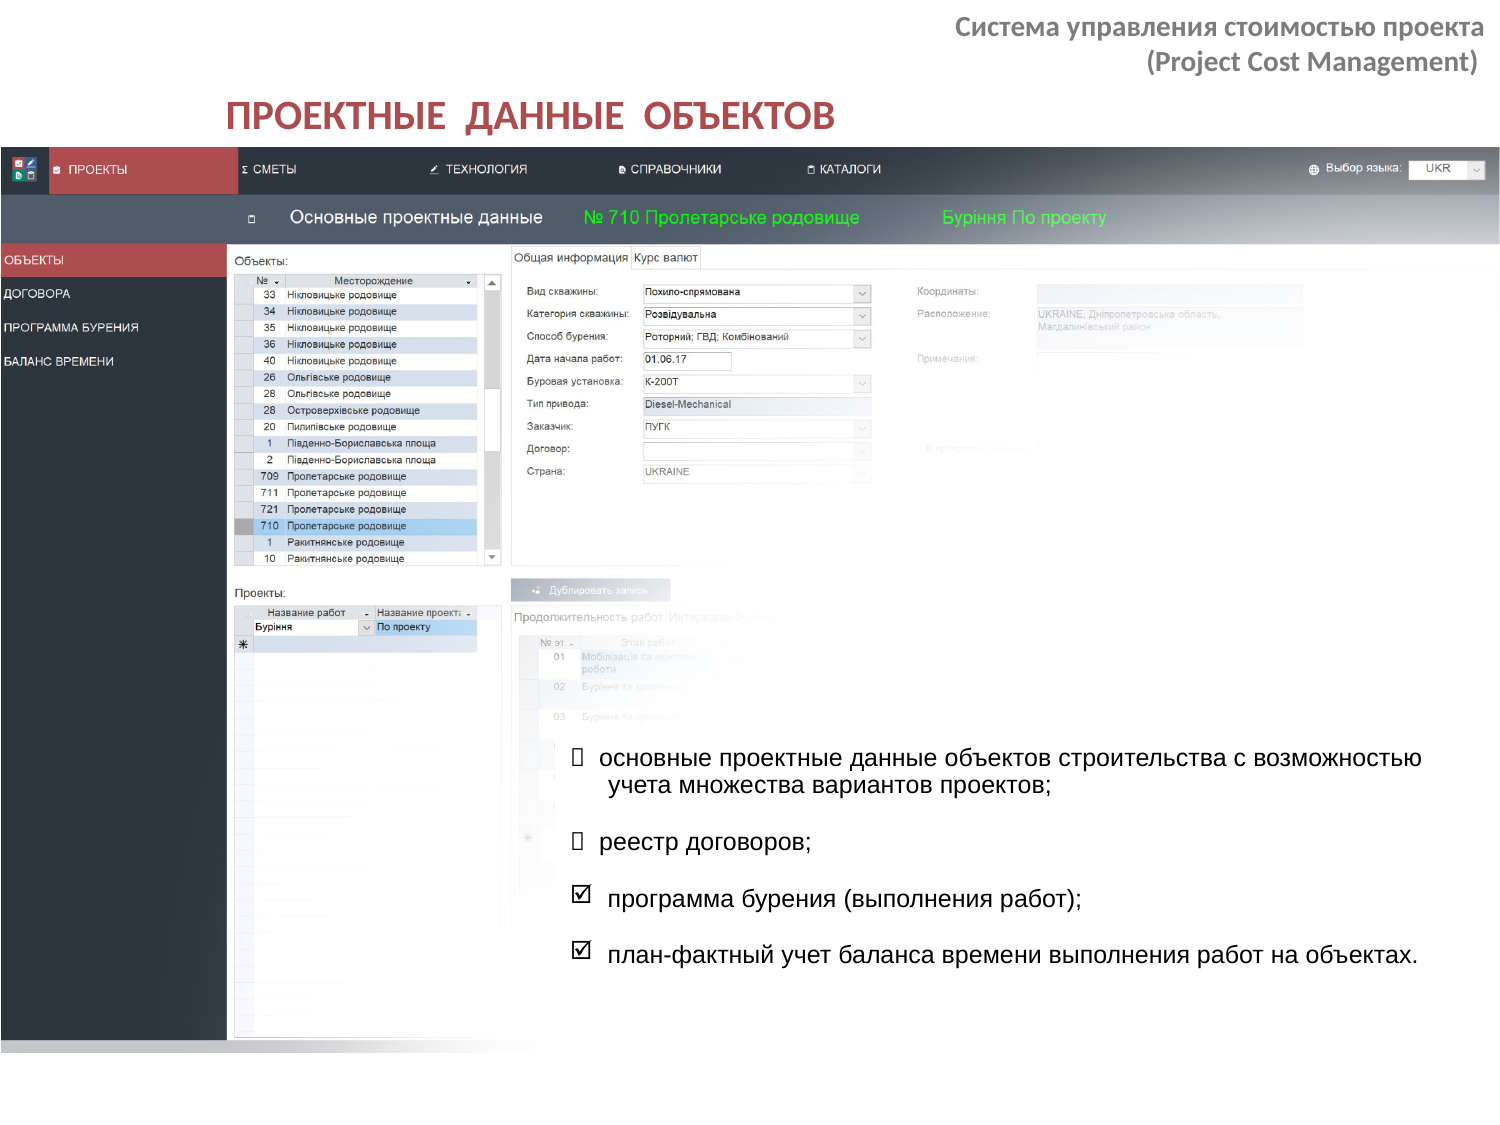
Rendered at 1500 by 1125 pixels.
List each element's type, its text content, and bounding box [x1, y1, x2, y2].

picture [0, 147, 1500, 1053]
text_box Система управления стоимостью проекта (Project Cost Management) [934, 0, 1500, 85]
text_box ПРОЕКТНЫЕ ДАННЫЕ ОБЪЕКТОВ [210, 85, 1500, 147]
